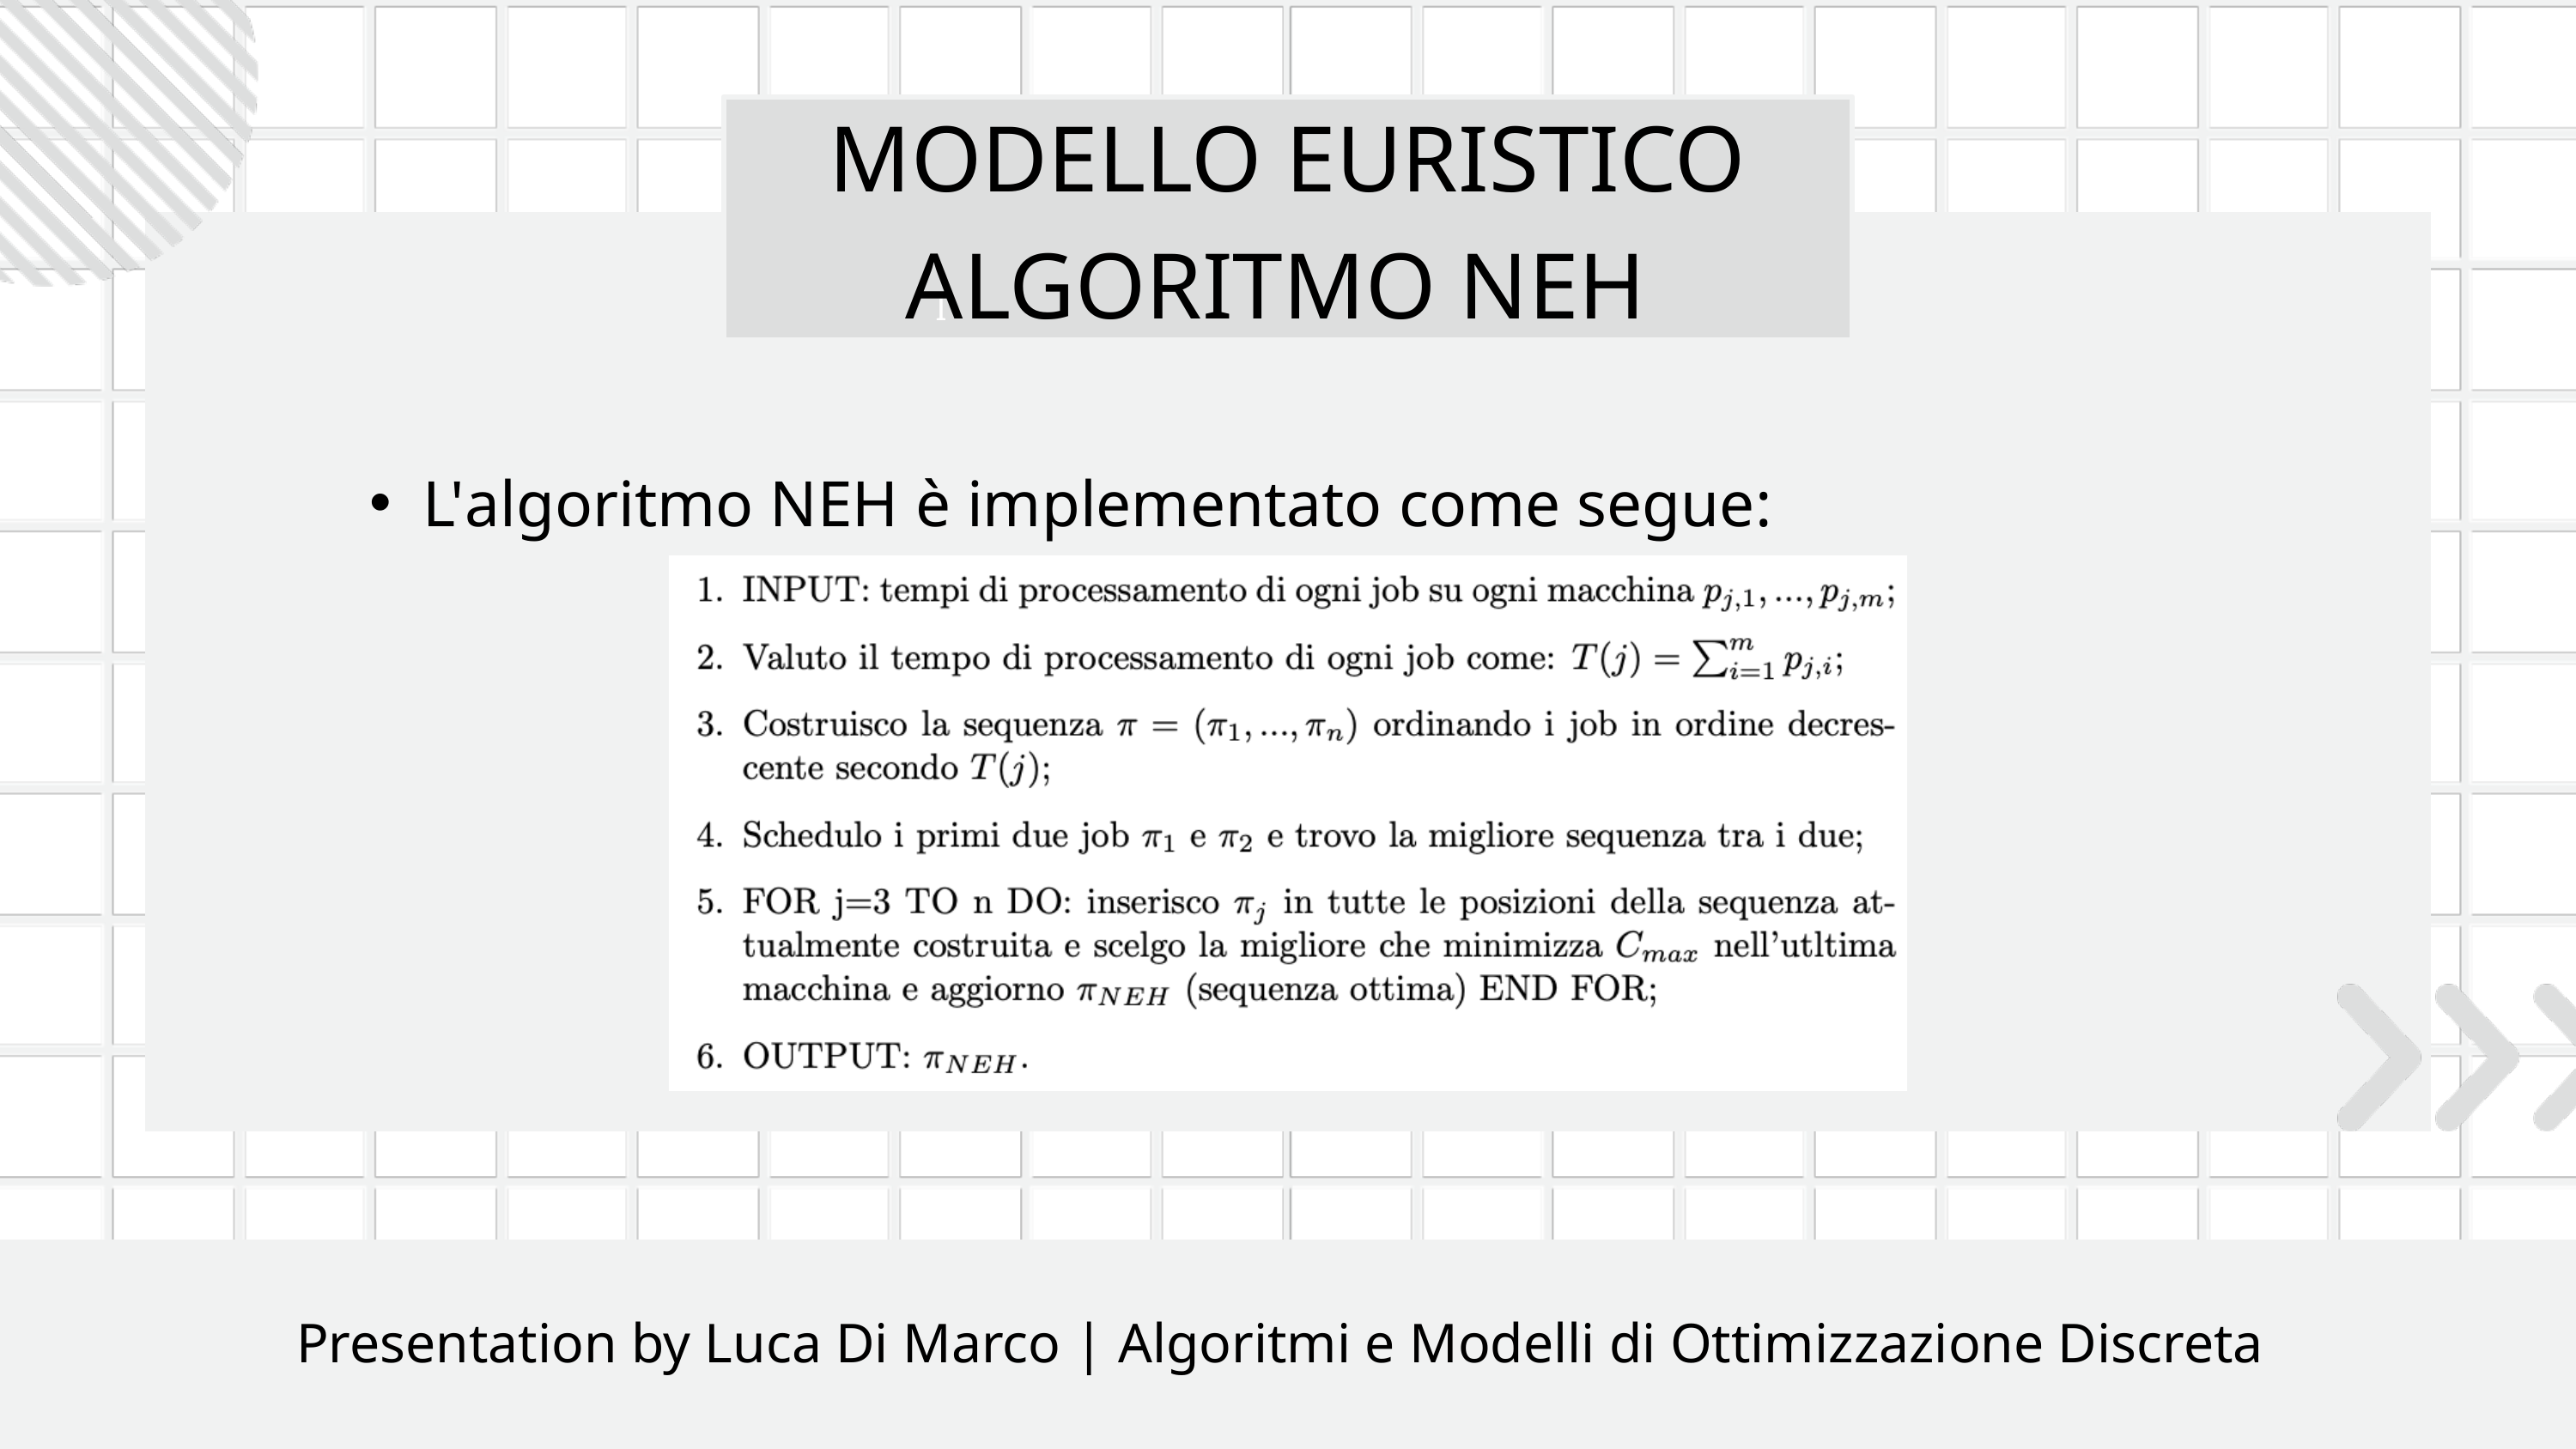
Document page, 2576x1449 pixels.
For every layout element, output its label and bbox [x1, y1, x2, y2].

text_box [144, 211, 2432, 1131]
text_box [723, 96, 1853, 341]
text_box [0, 1239, 2576, 1449]
text_box [0, 0, 2576, 1236]
